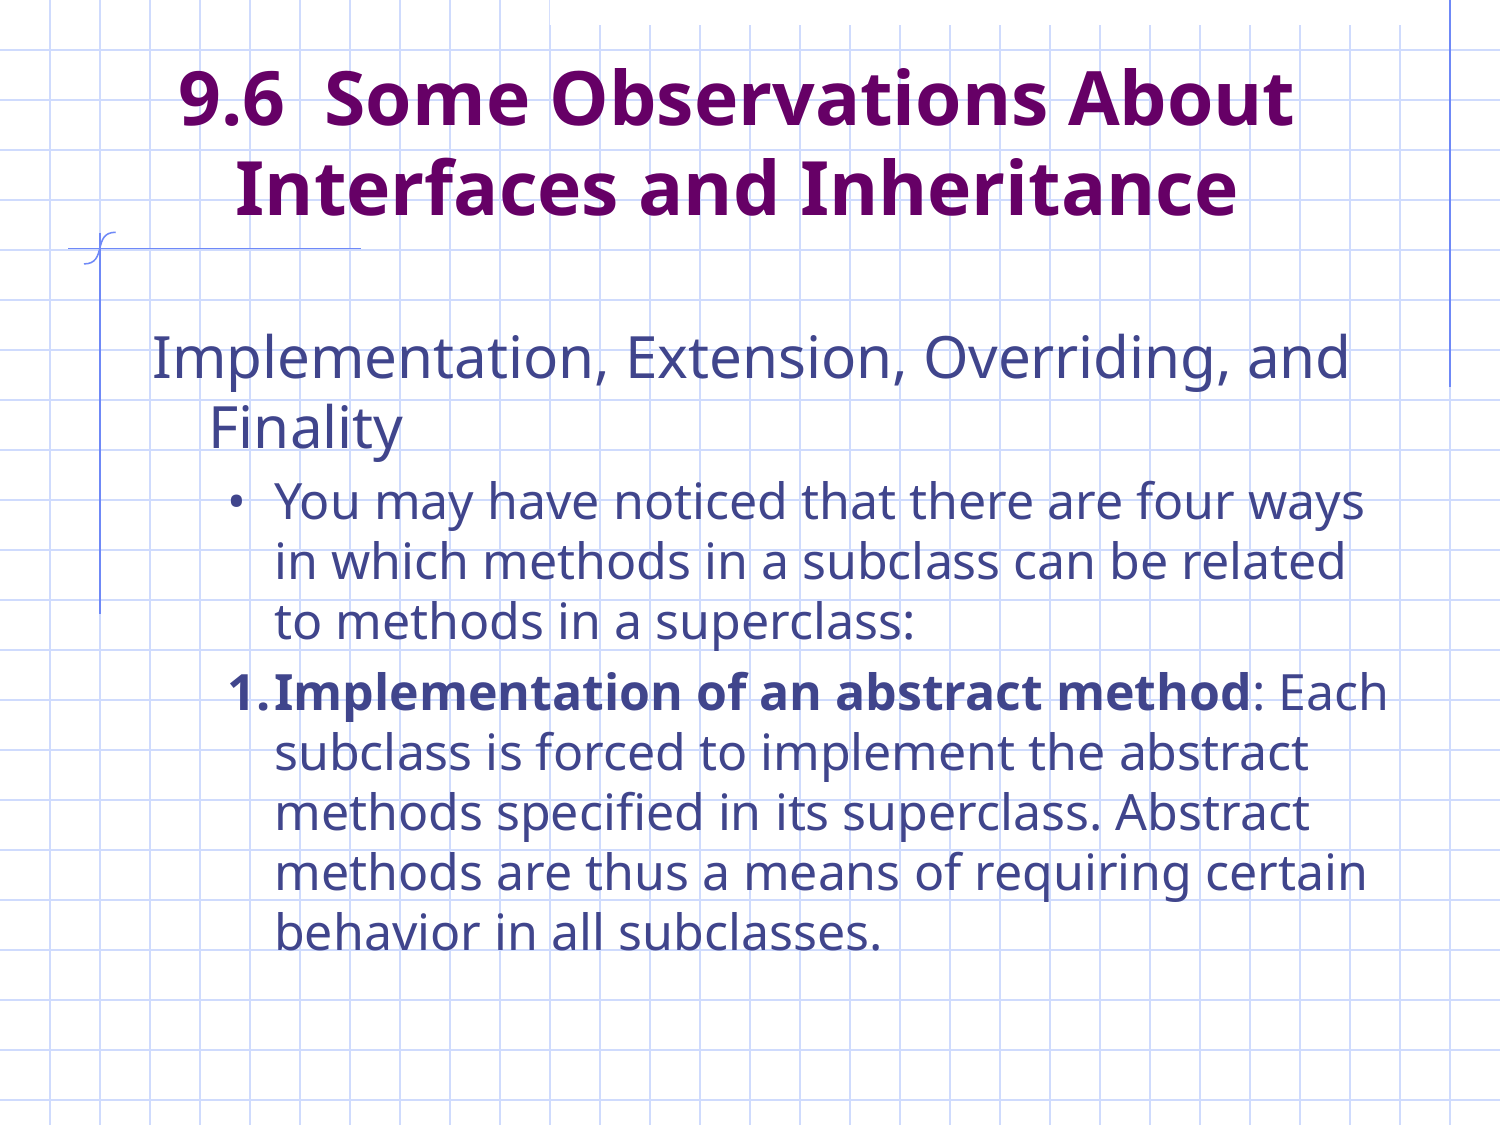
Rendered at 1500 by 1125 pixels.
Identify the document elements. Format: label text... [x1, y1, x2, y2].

title 9.6 Some Observations About Interfaces and Inheritance [99, 50, 1375, 238]
list Implementation, Extension, Overriding, and Finality You may have noticed that there are four ways in which methods in a subclass can be related to methods in a superclass: Implementation of an abstract method: Each subclass is forced to implement the abstract methods specified in its superclass. Abstract methods are thus a means of requiring certain behavior in all subclasses. [137, 312, 1413, 988]
